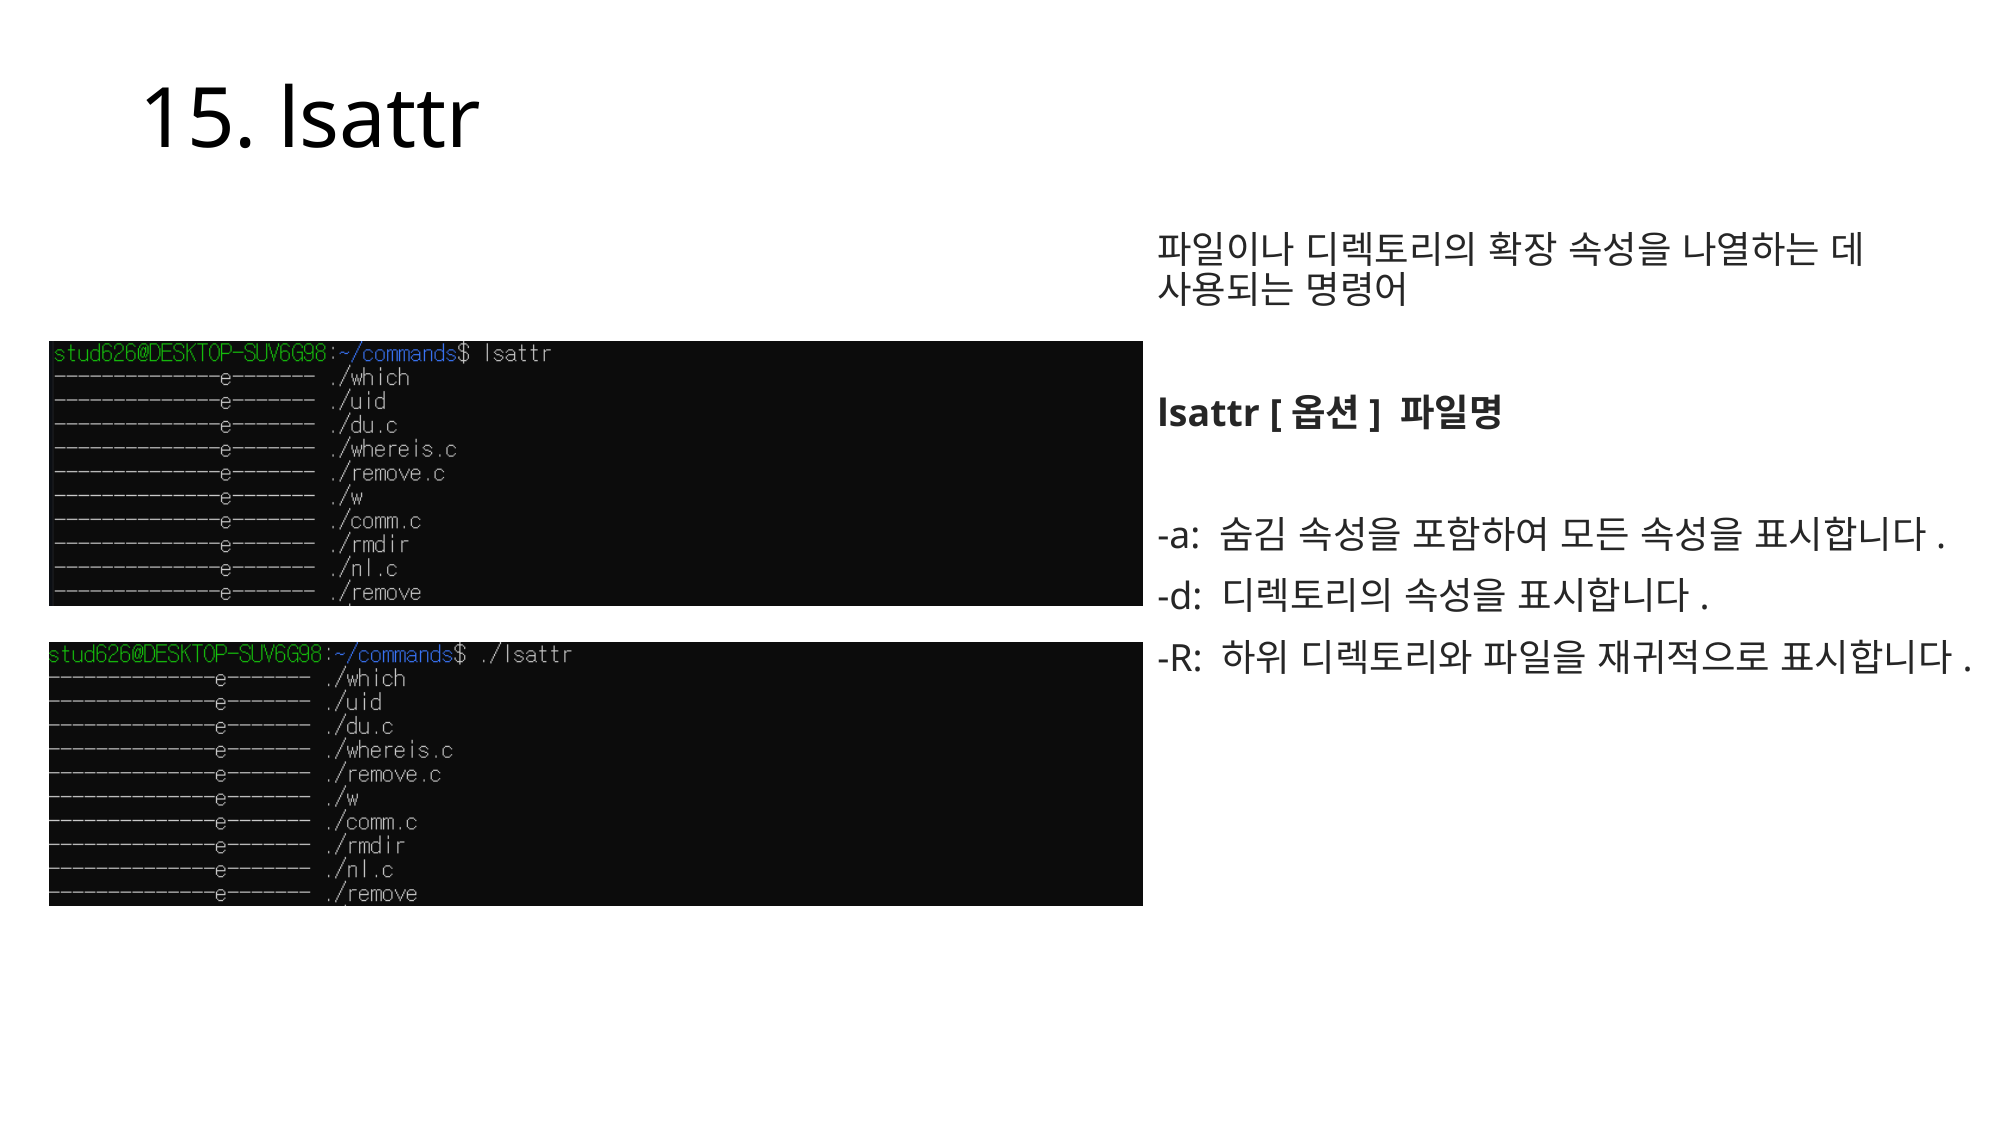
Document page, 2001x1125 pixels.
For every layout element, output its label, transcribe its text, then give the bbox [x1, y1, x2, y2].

picture [49, 341, 1143, 606]
subtitle 파일이나 디렉토리의 확장 속성을 나열하는 데 사용되는 명령어 lsattr [옵션] 파일명 -a: 숨김 속성을 포함하여 모든 속성을 표시합니다. -d: 디렉토리의 속성을 표시합니다. -R: 하위 디렉토리와 파일을 재귀적으로 표시합니다. [1142, 223, 1974, 988]
title 15. lsattr [124, 67, 1625, 173]
picture [49, 642, 1143, 906]
